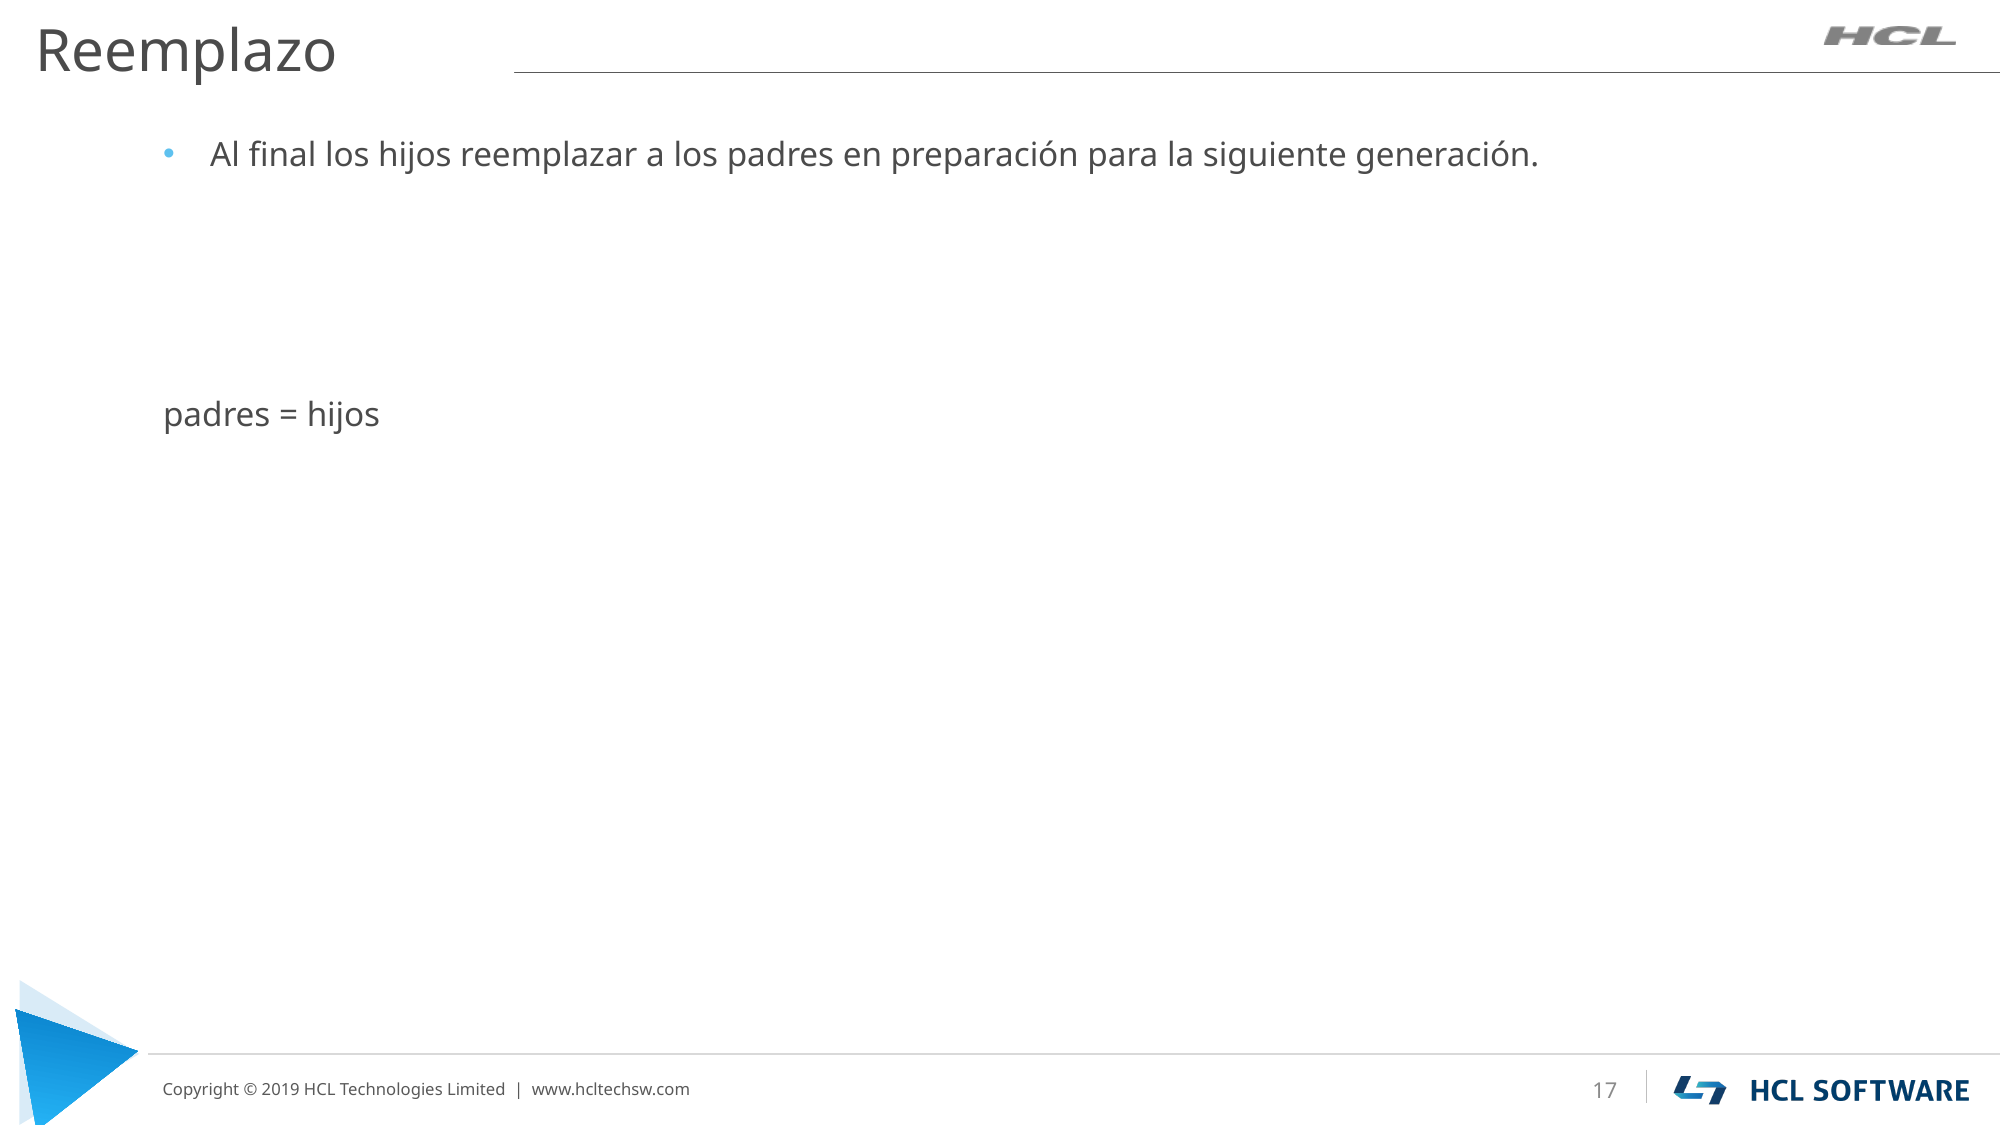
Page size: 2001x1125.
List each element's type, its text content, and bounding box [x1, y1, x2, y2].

slide_number 17 [1182, 1061, 1633, 1122]
picture [1667, 1068, 1980, 1116]
subtitle Al final los hijos reemplazar a los padres en preparación para la siguiente generación. padres = hijos [148, 130, 1851, 1018]
title Reemplazo [20, 5, 515, 109]
